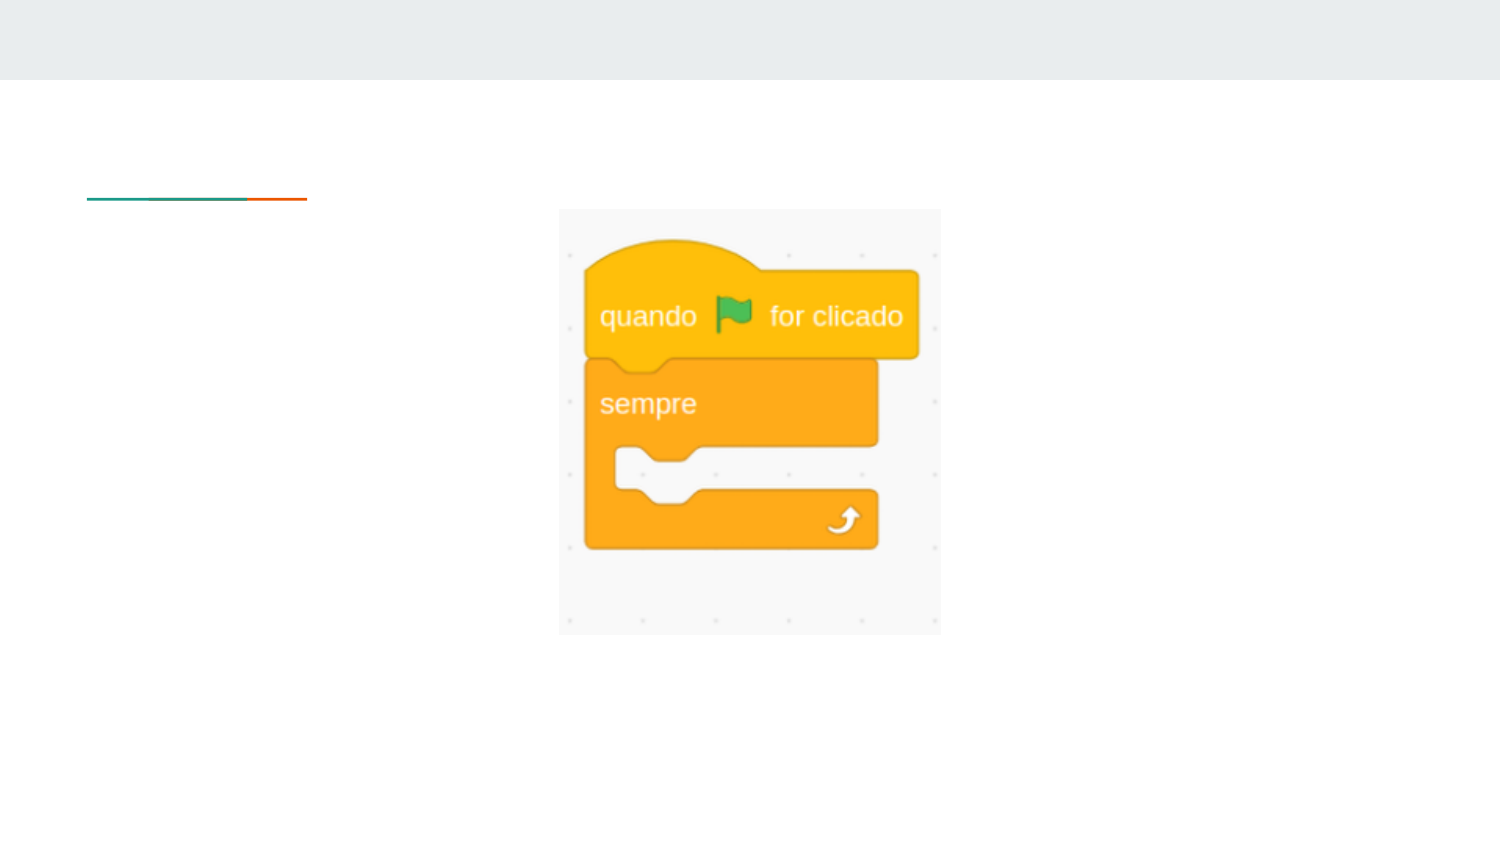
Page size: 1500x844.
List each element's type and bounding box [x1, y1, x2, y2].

picture [559, 209, 941, 635]
